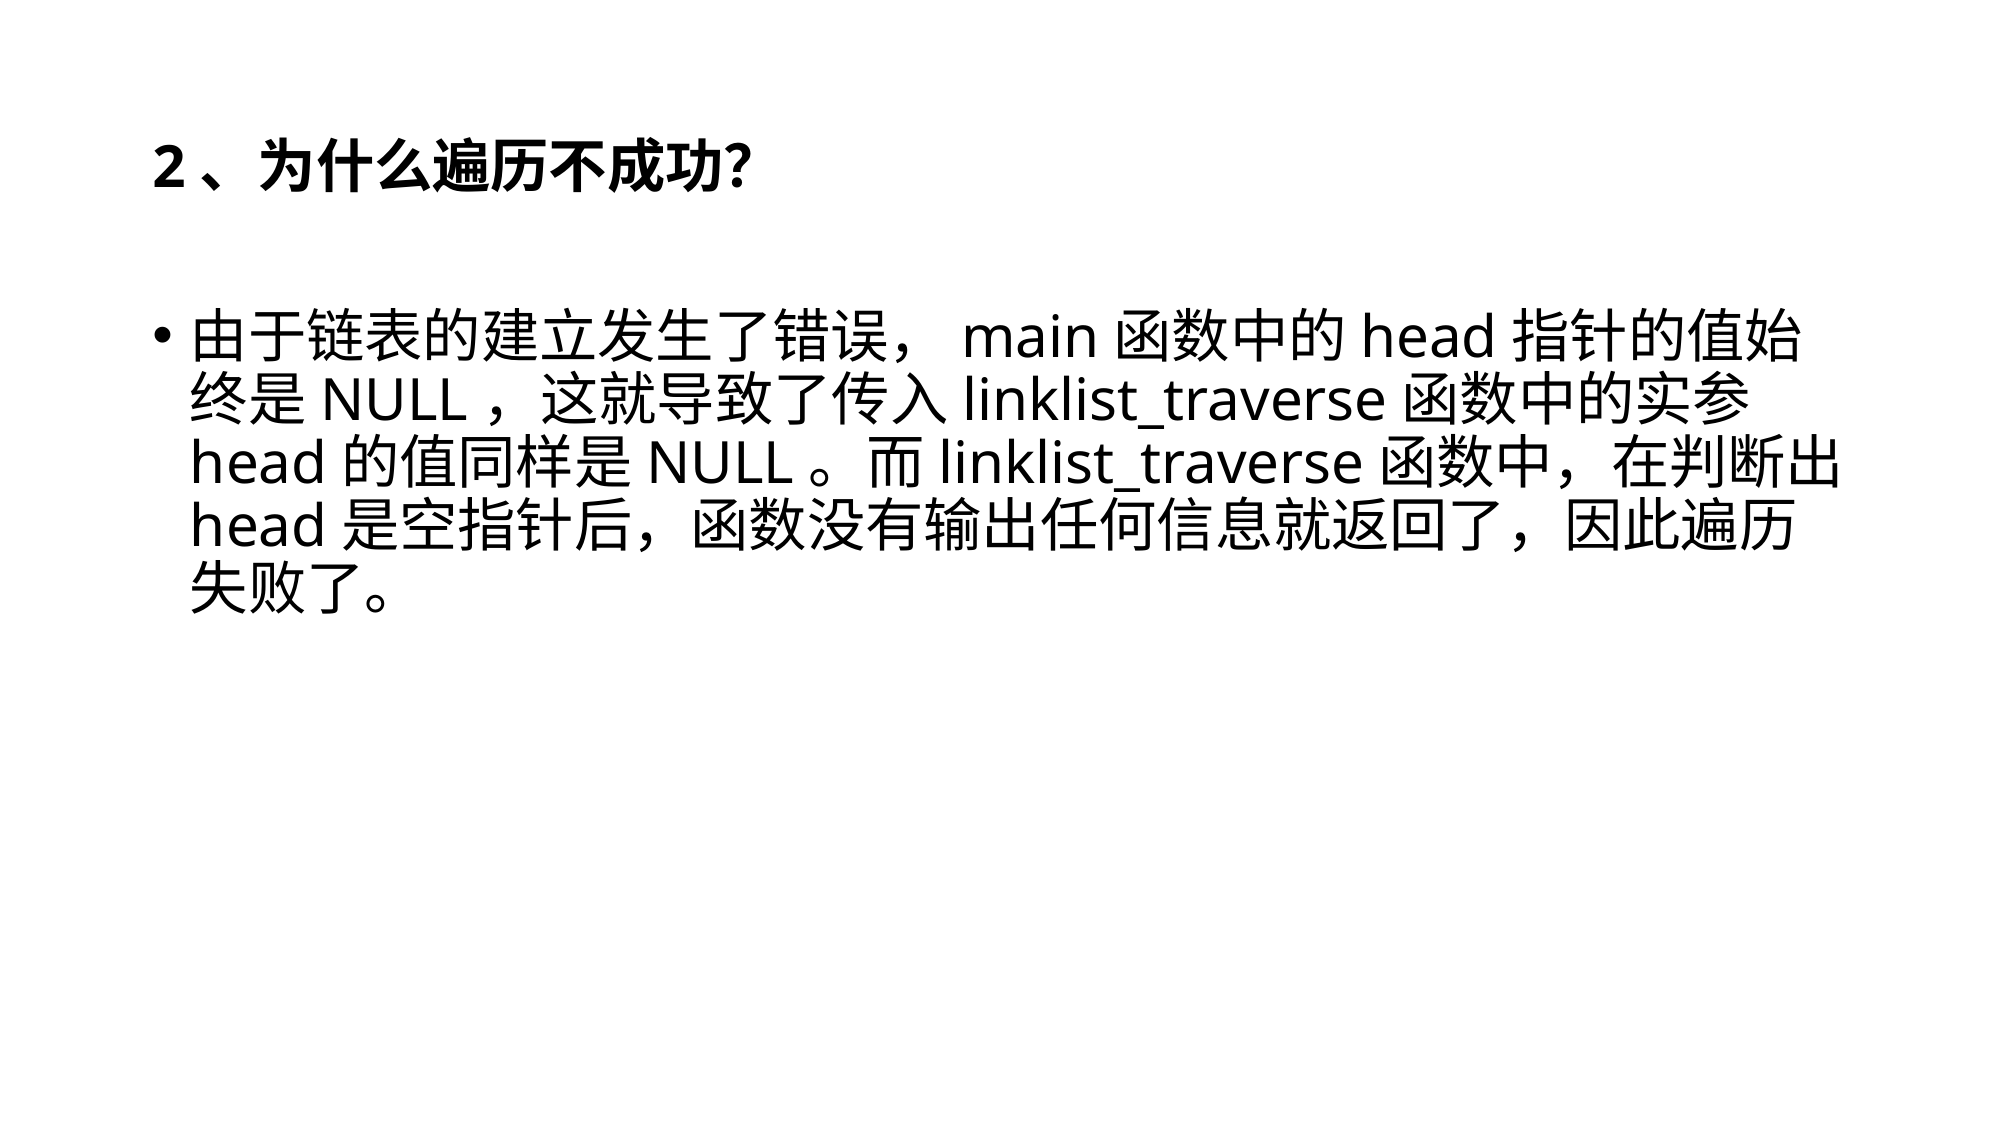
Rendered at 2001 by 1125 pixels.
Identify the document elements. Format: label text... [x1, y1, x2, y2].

list 由于链表的建立发生了错误，main函数中的head指针的值始终是NULL，这就导致了传入linklist_traverse函数中的实参head的值同样是NULL。而linklist_traverse函数中，在判断出head是空指针后，函数没有输出任何信息就返回了，因此遍历失败了。 [137, 299, 1863, 1014]
title 2、为什么遍历不成功？ [137, 59, 1863, 278]
